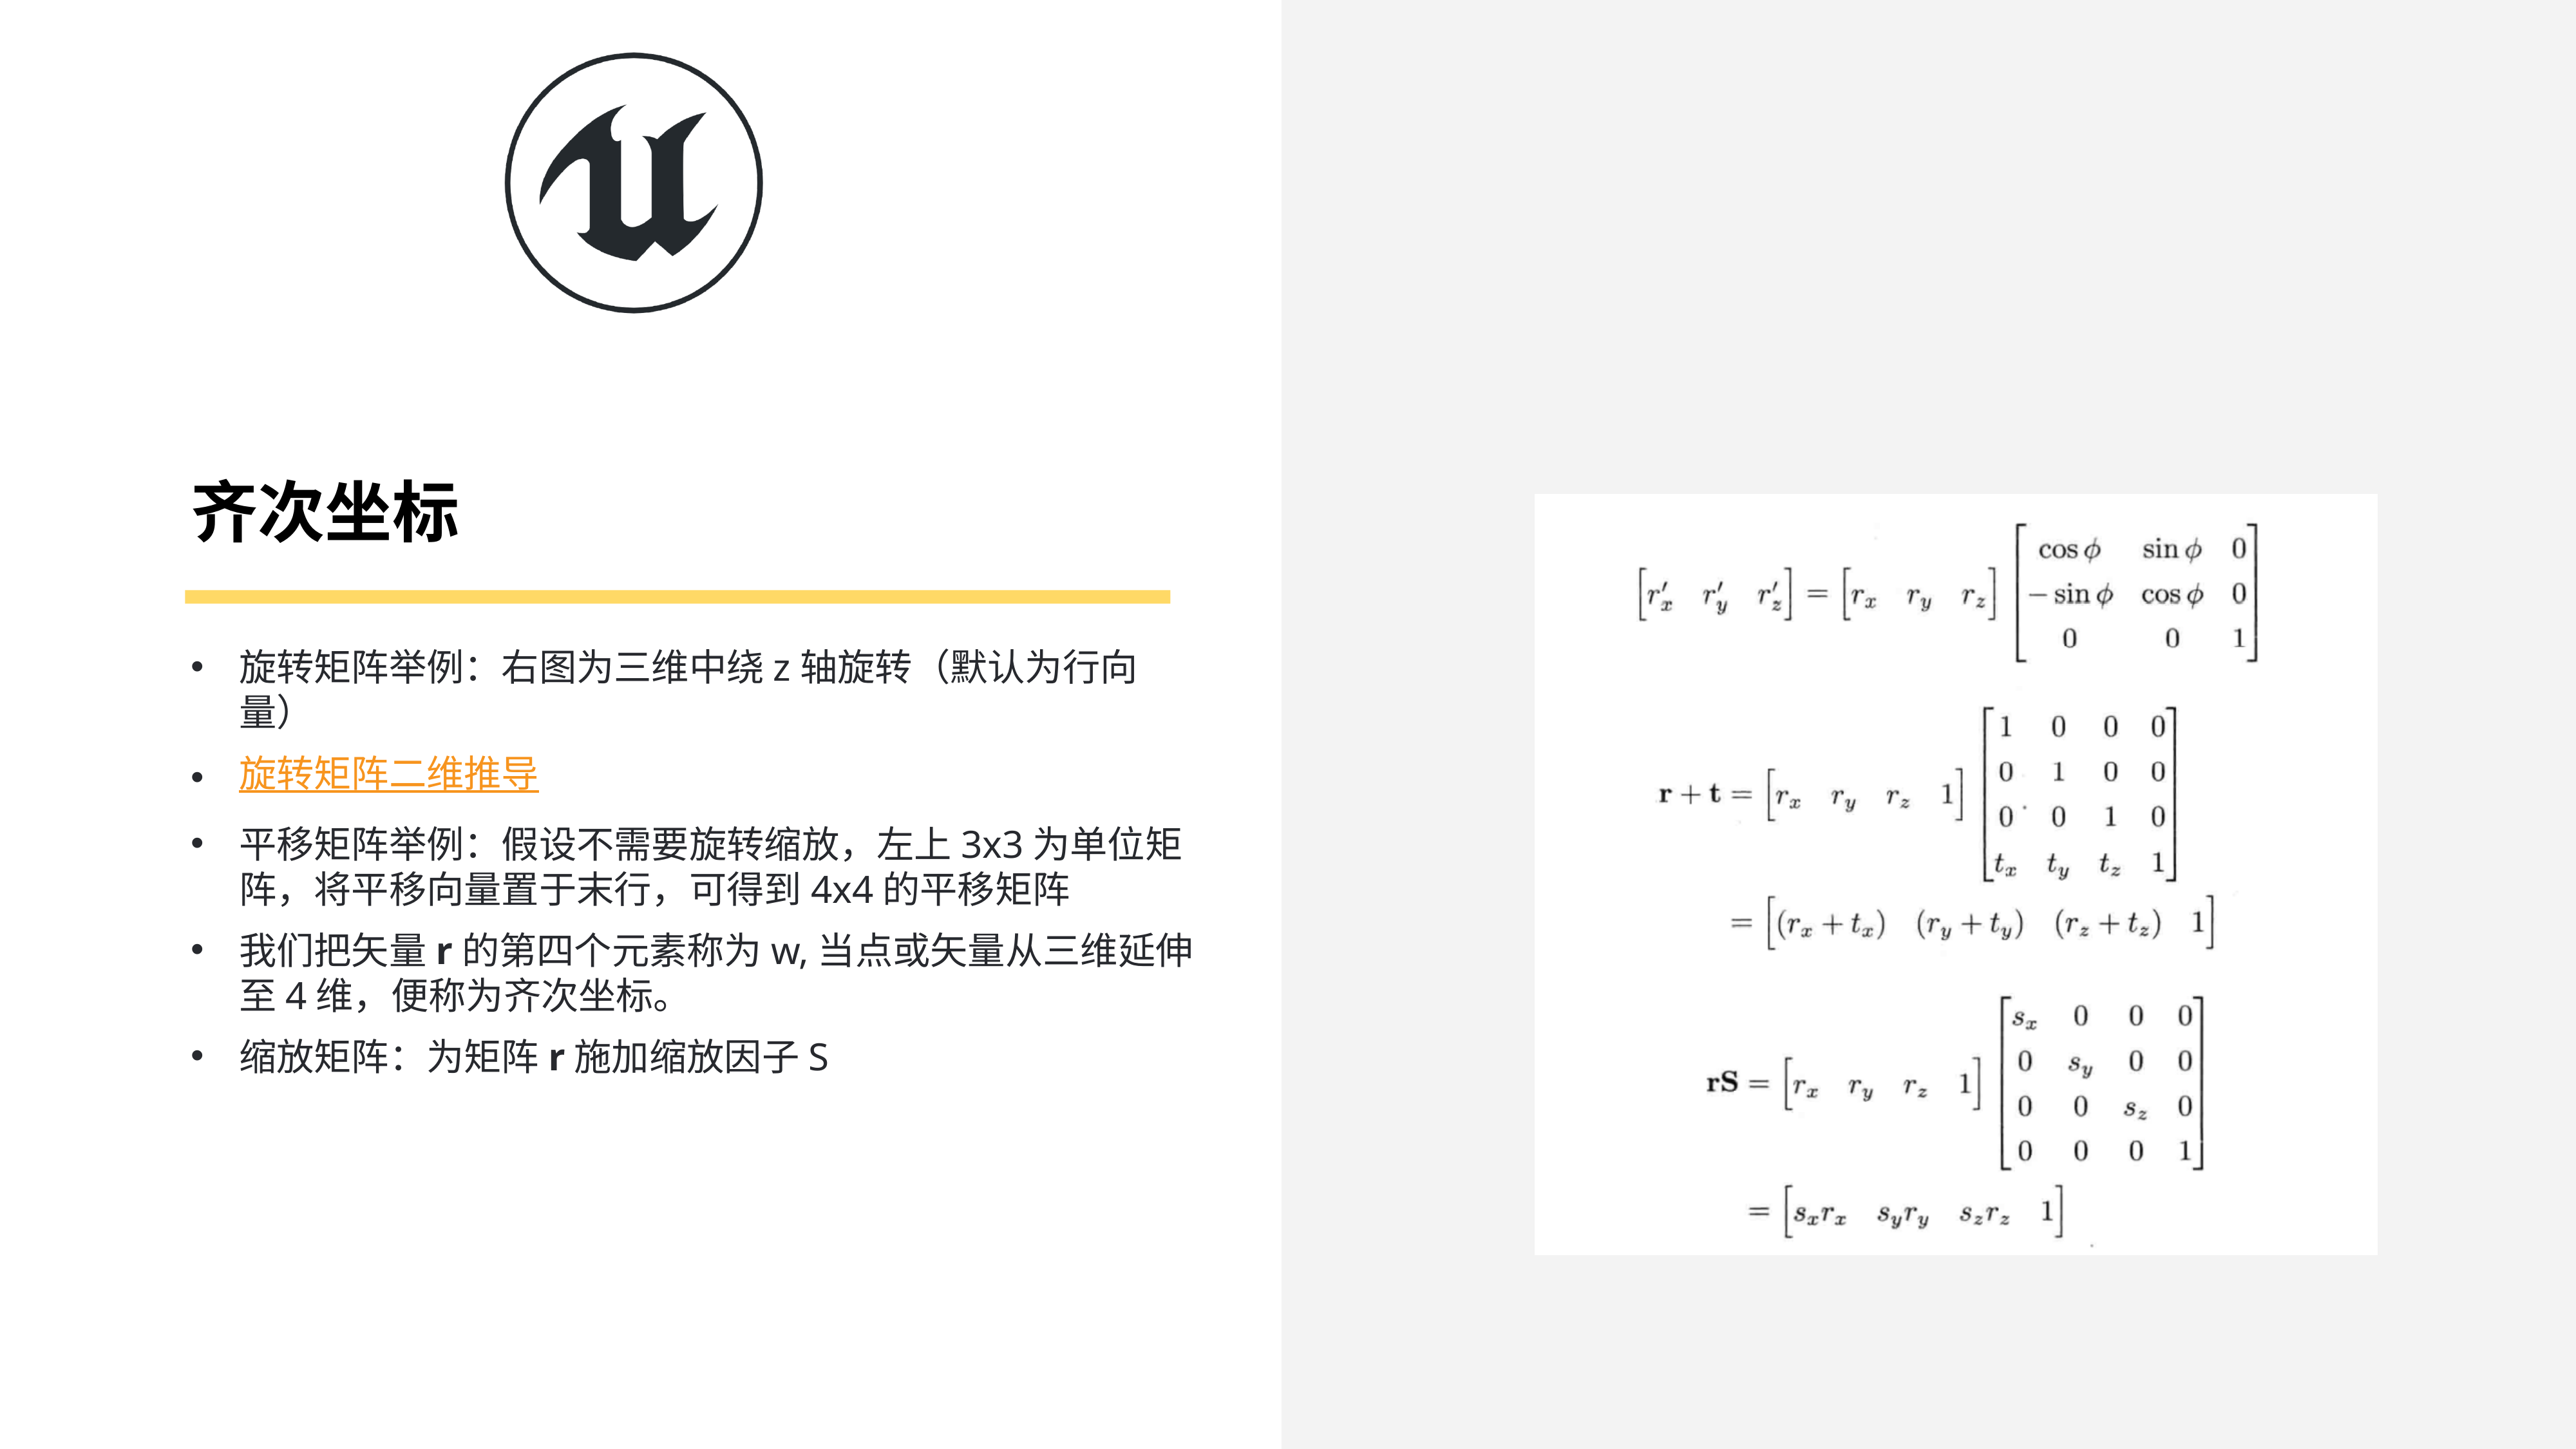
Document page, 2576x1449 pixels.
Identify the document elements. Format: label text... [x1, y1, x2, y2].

text_box 旋转矩阵举例：右图为三维中绕z轴旋转（默认为行向量） 旋转矩阵二维推导 平移矩阵举例：假设不需要旋转缩放，左上3x3为单位矩阵，将平移向量置于末行，可得到4x4的平移矩阵 我们把矢量r的第四个元素称为w,当点或矢量从三维延伸至4维，便称为齐次坐标。 缩放矩阵：为矩阵r施加缩放因子S [185, 638, 1215, 1206]
text_box [185, 590, 1171, 604]
text_box [1281, 0, 2576, 1449]
picture [495, 42, 773, 327]
picture [1535, 493, 2378, 1255]
text_box 齐次坐标 [185, 464, 1133, 556]
